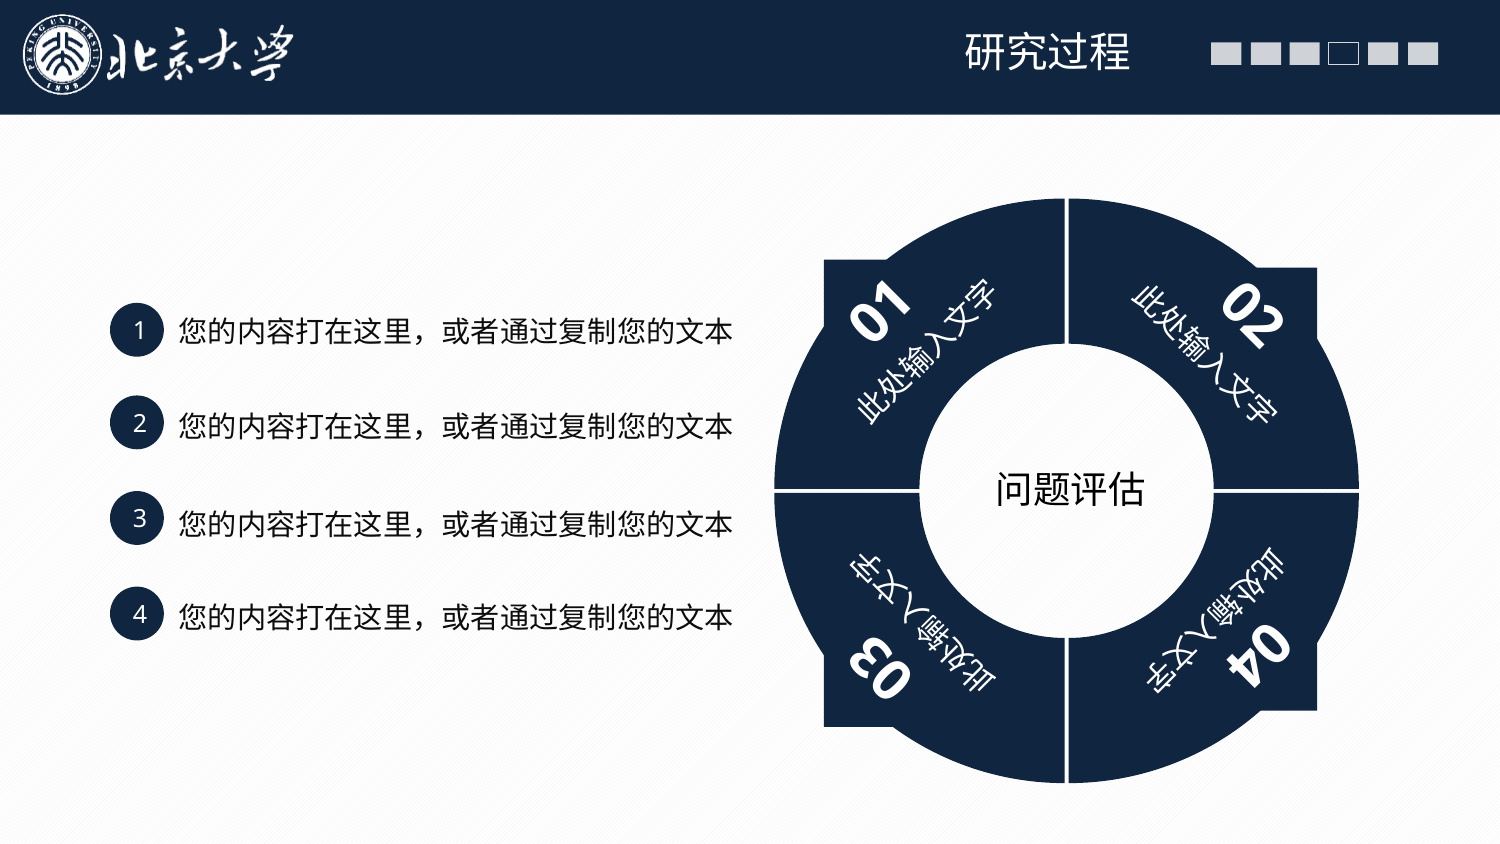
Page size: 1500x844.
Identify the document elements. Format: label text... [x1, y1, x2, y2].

picture [18, 12, 296, 96]
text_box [109, 586, 602, 643]
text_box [607, 185, 1500, 797]
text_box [109, 395, 602, 452]
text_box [109, 302, 602, 358]
list 研究过程 [532, 18, 1147, 94]
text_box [109, 490, 602, 550]
